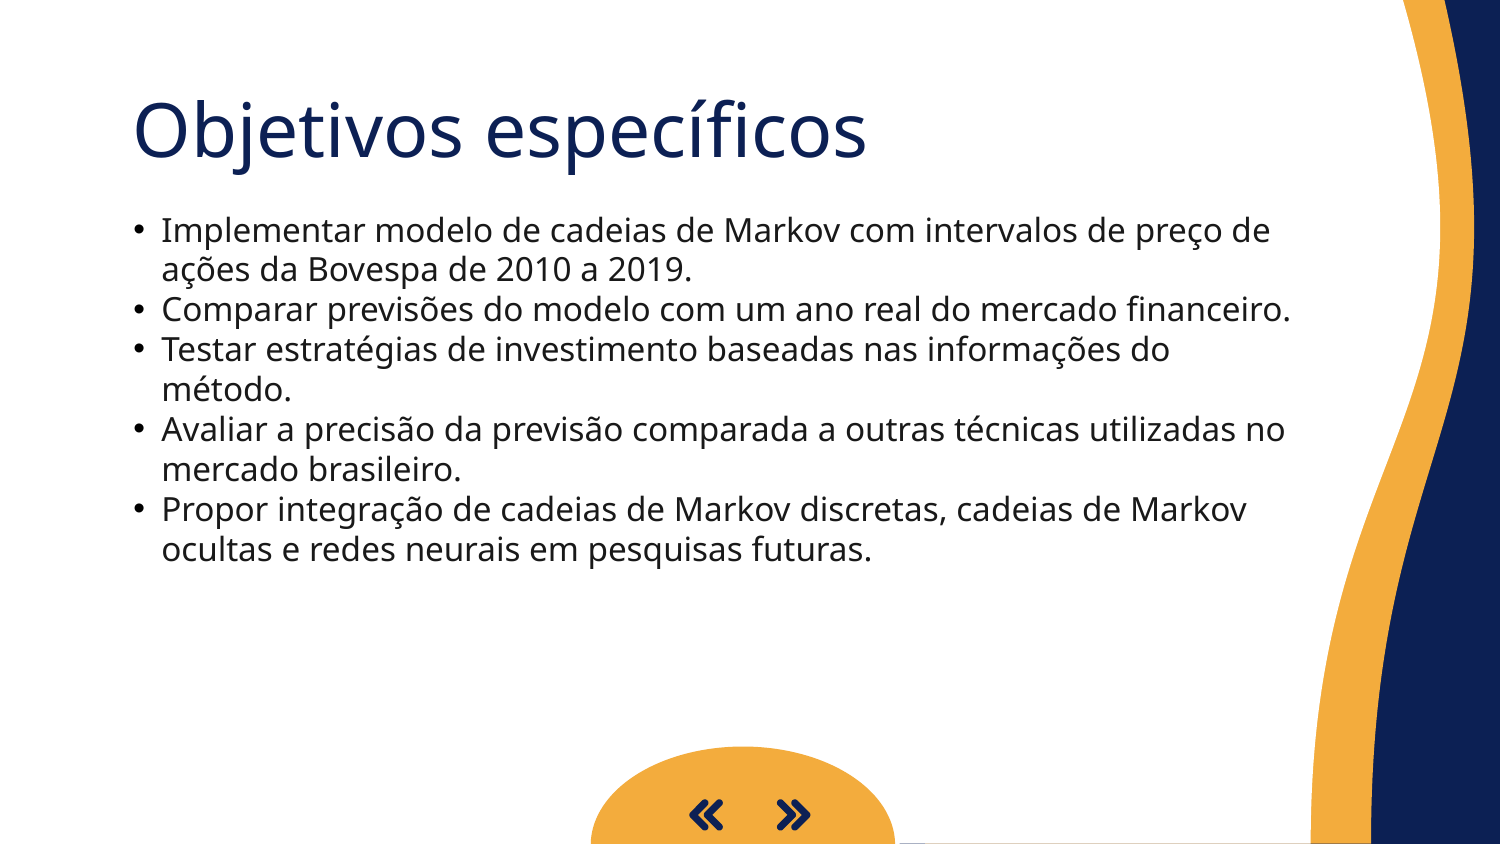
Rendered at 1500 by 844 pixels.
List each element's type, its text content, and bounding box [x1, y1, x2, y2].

text_box [670, 780, 743, 844]
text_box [689, 799, 723, 831]
text_box [757, 780, 830, 844]
title Objetivos específicos [118, 87, 1382, 167]
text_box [776, 799, 811, 831]
text_box [590, 746, 896, 844]
text_box Implementar modelo de cadeias de Markov com intervalos de preço de ações da Bovespa de 2010 a 2019. Comparar previsões do modelo com um ano real do mercado financeiro. Testar estratégias de investimento baseadas nas informações do método. Avaliar a precisão da previsão comparada a outras técnicas utilizadas no mercado brasileiro. Propor integração de cadeias de Markov discretas, cadeias de Markov ocultas e redes neurais em pesquisas futuras. [118, 193, 1320, 756]
